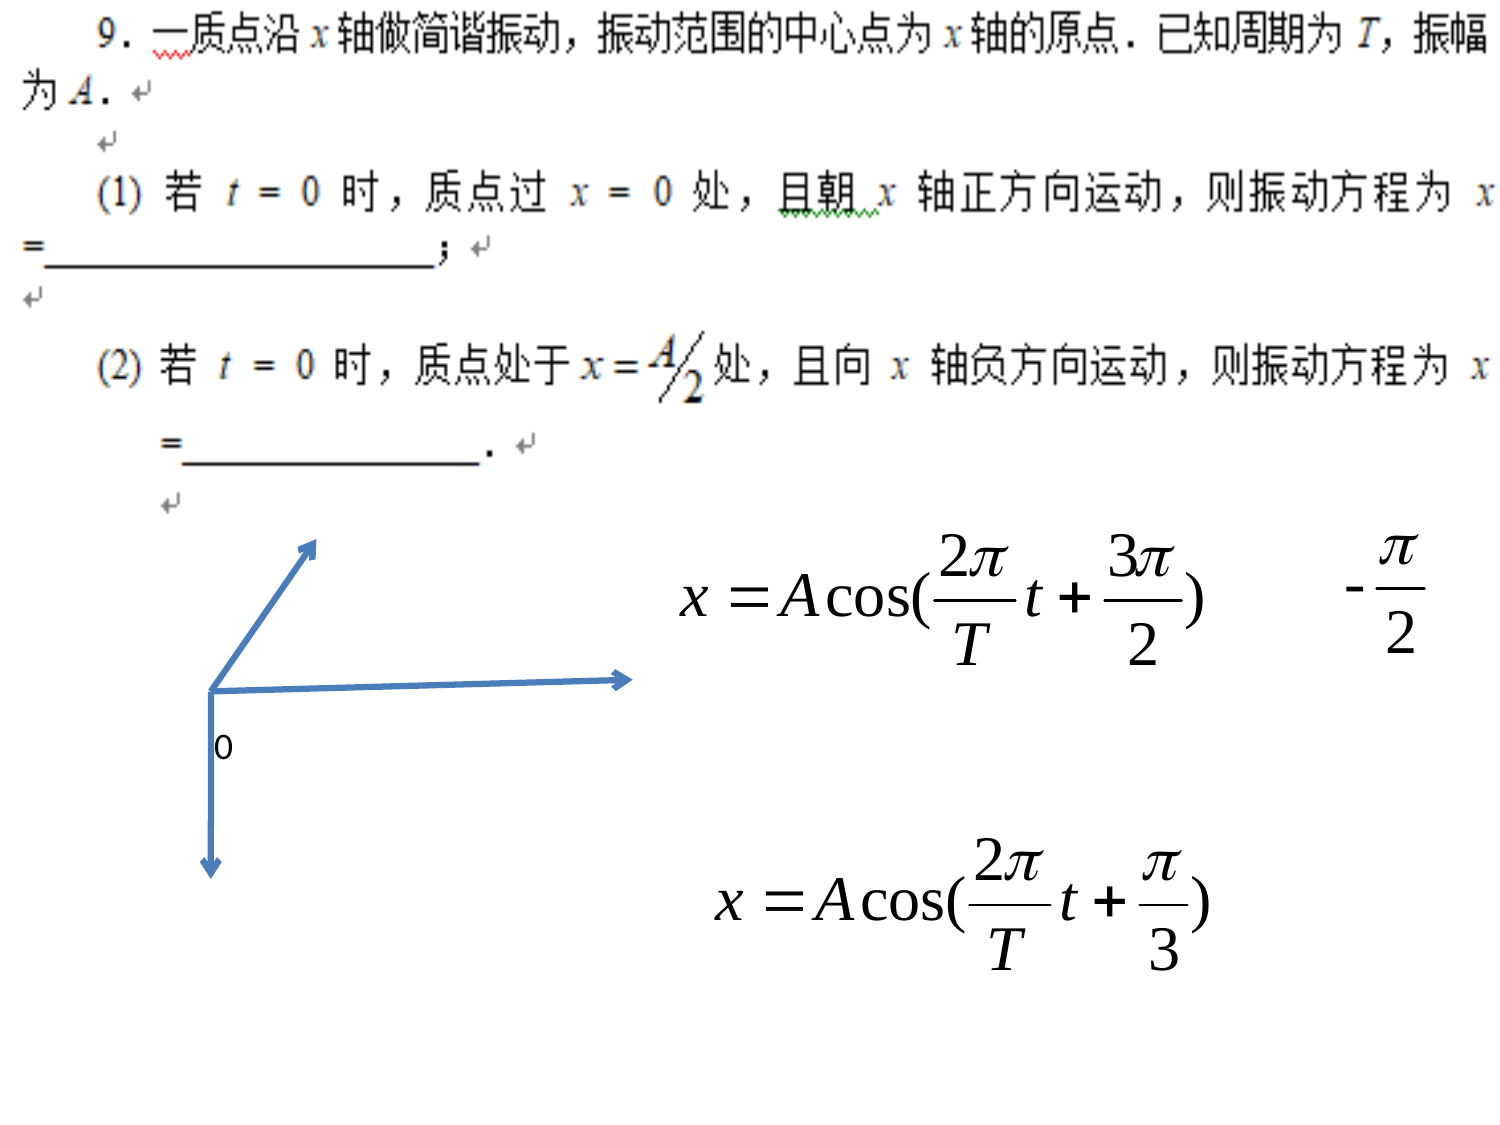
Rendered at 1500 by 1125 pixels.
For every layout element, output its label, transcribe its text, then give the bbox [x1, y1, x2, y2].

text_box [667, 515, 1220, 680]
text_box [702, 820, 1222, 985]
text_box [210, 679, 633, 692]
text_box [1335, 503, 1438, 669]
picture [0, 0, 1500, 516]
text_box 0 [215, 714, 249, 775]
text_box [187, 562, 341, 669]
text_box 0 [199, 714, 207, 775]
